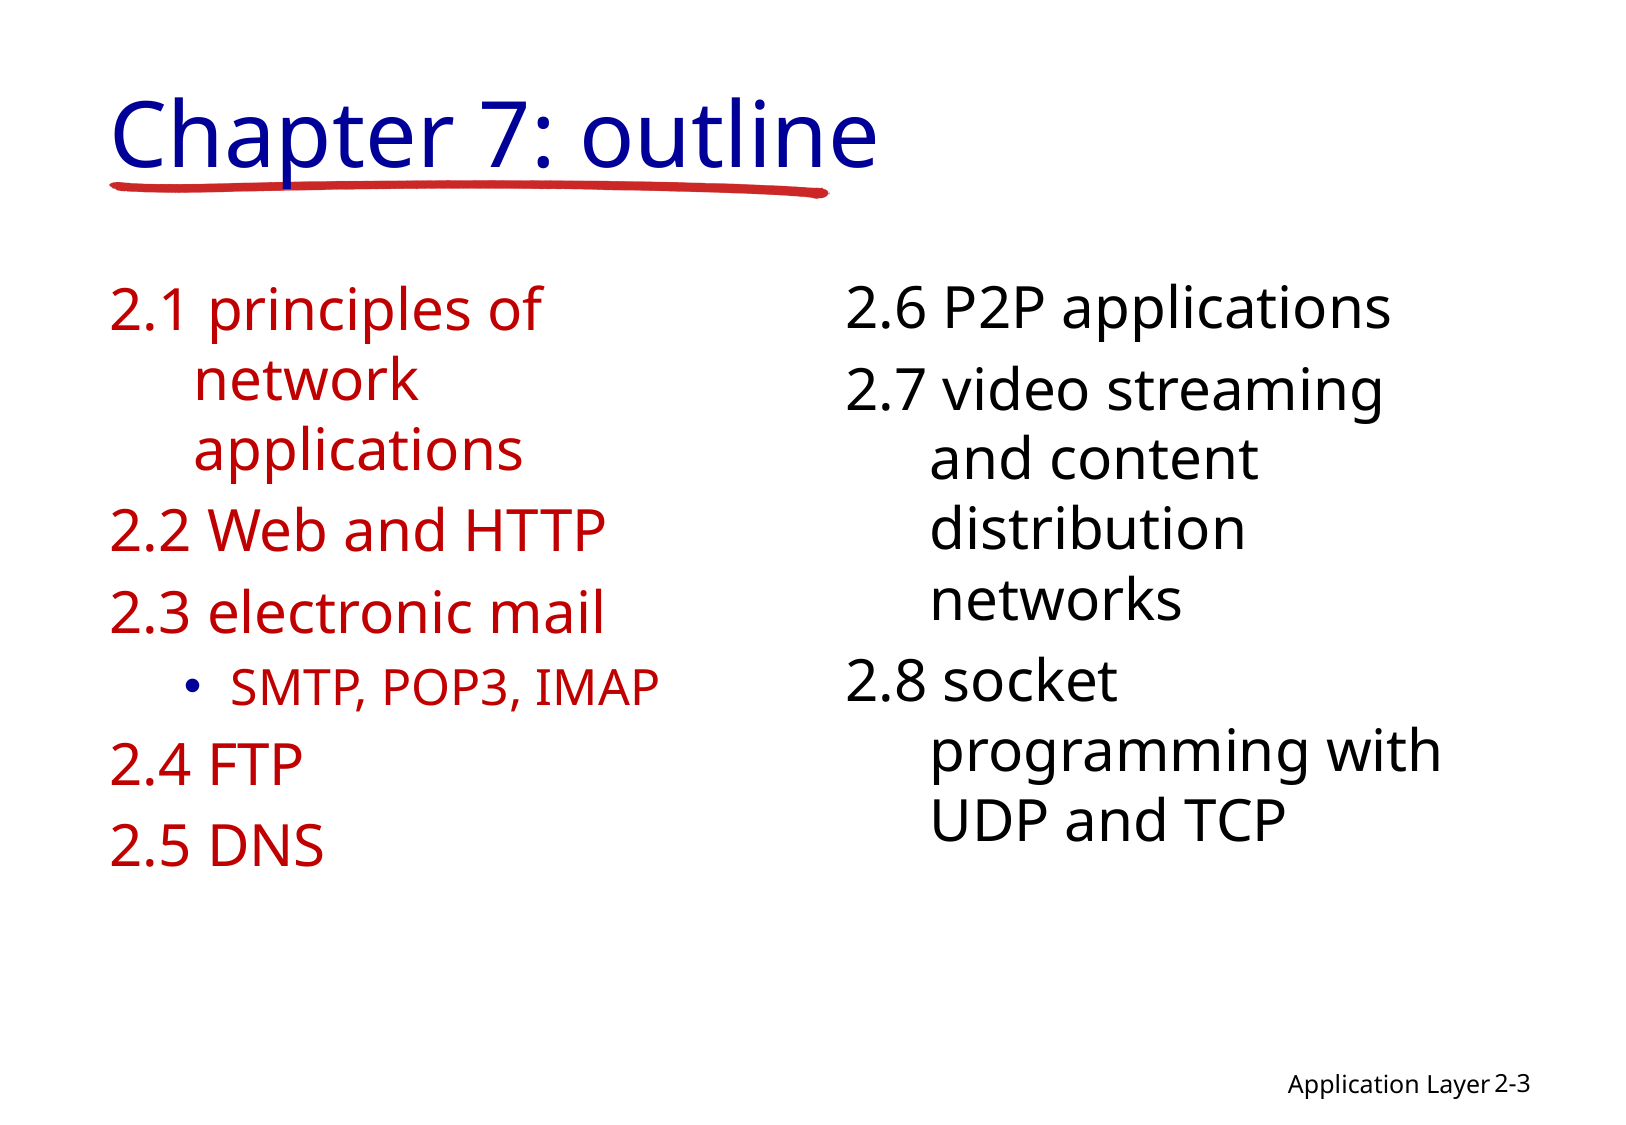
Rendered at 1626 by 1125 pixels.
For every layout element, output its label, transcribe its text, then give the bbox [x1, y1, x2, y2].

picture [106, 175, 839, 204]
slide_number 2-3 [1479, 1059, 1600, 1106]
title Chapter 7: outline [94, 37, 1476, 225]
list 2.1 principles of network applications 2.2 Web and HTTP 2.3 electronic mail SMTP, POP3, IMAP 2.4 FTP 2.5 DNS [94, 264, 772, 1027]
list 2.6 P2P applications 2.7 video streaming and content distribution networks 2.8 socket programming with UDP and TCP [830, 262, 1520, 1025]
footer Application Layer [990, 1060, 1506, 1109]
